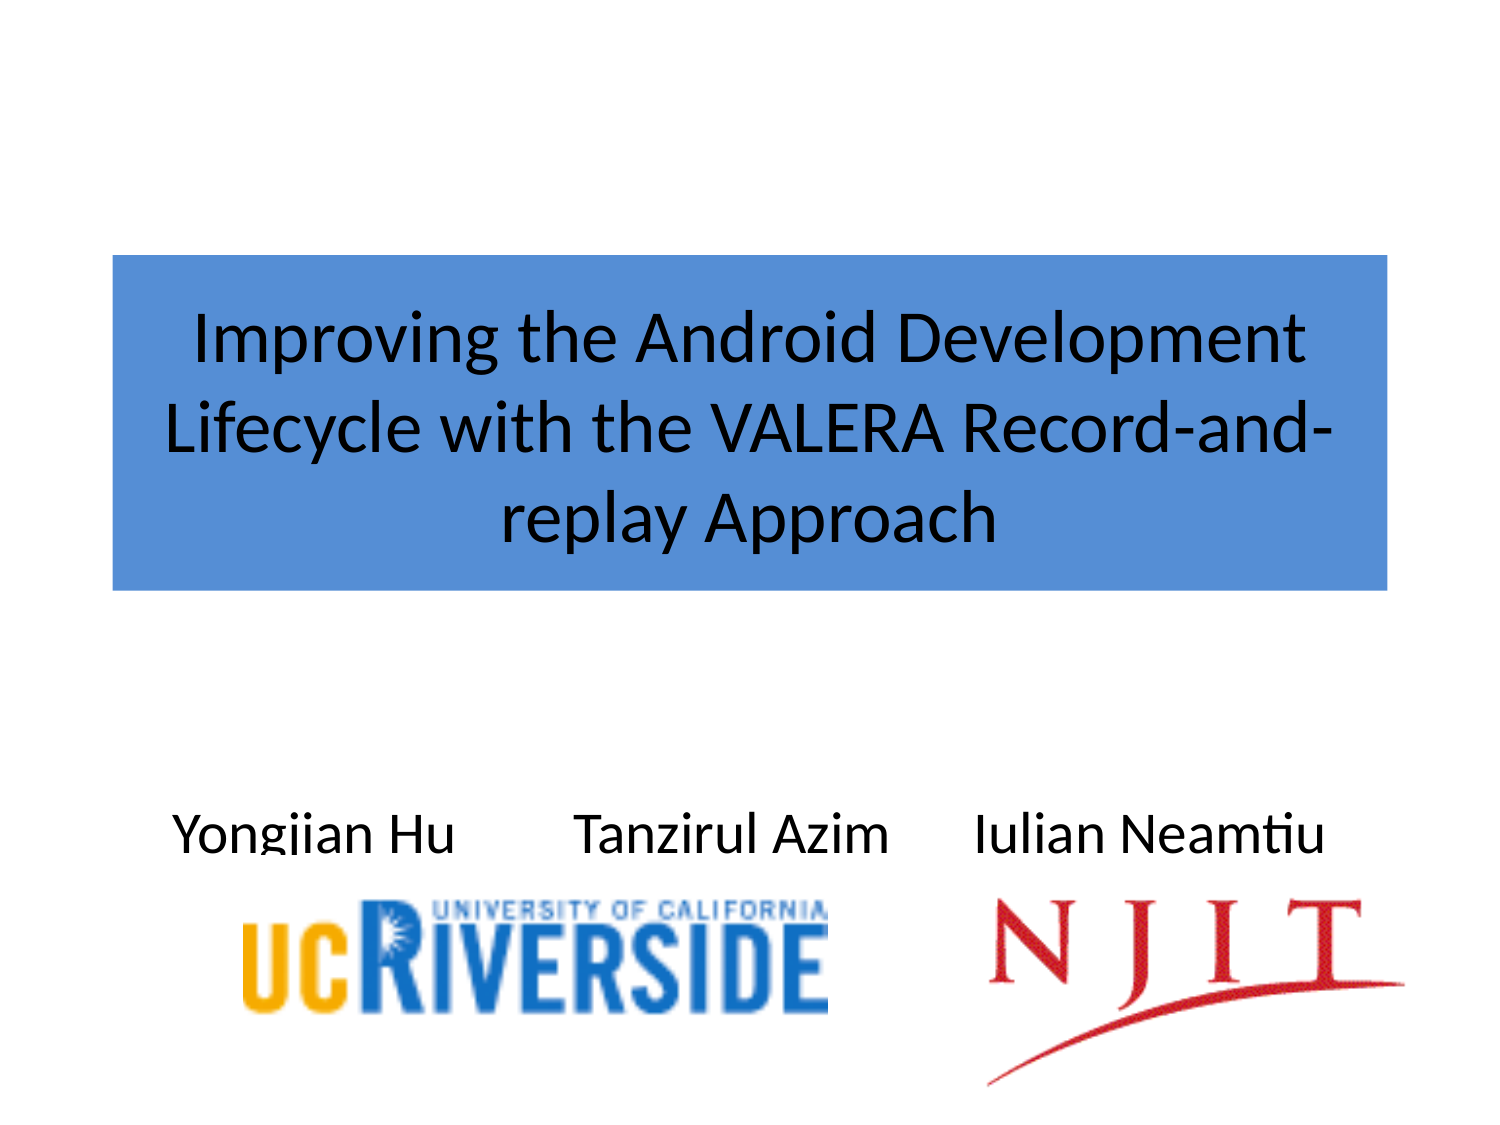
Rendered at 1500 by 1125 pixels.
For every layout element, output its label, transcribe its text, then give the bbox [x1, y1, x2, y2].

picture [946, 857, 1448, 1125]
subtitle Yongjian Hu Tanzirul Azim Iulian Neamtiu [138, 786, 1362, 898]
picture [242, 855, 828, 1063]
title Improving the Android Development Lifecycle with the VALERA Record-and-replay Approach [112, 255, 1388, 591]
